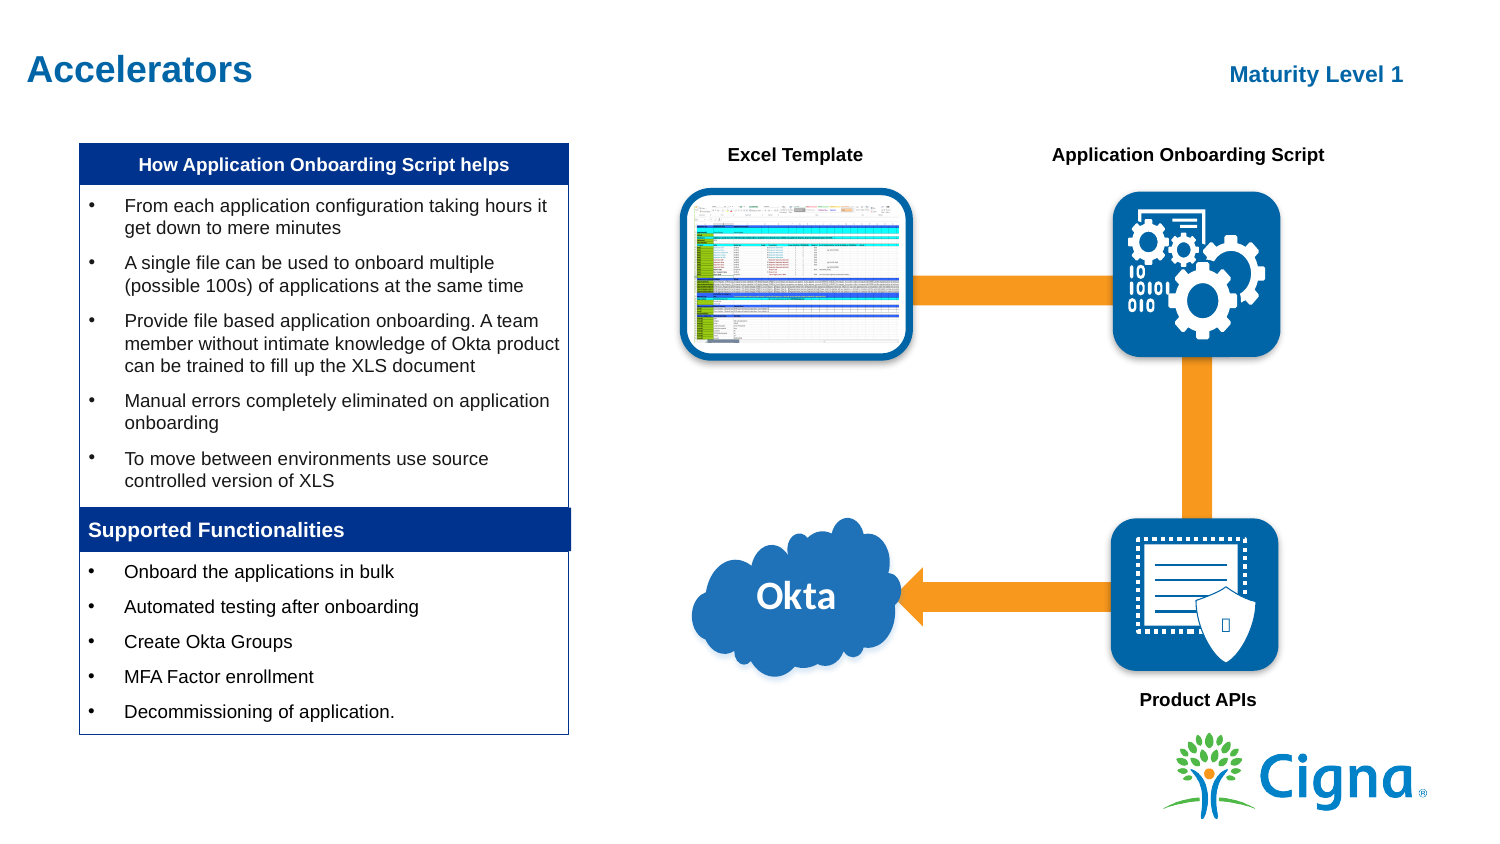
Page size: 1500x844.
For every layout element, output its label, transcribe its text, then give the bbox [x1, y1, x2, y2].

title Accelerators Maturity Level 1 [0, 33, 1500, 114]
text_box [78, 143, 572, 735]
picture [1128, 703, 1465, 843]
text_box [683, 134, 1357, 719]
